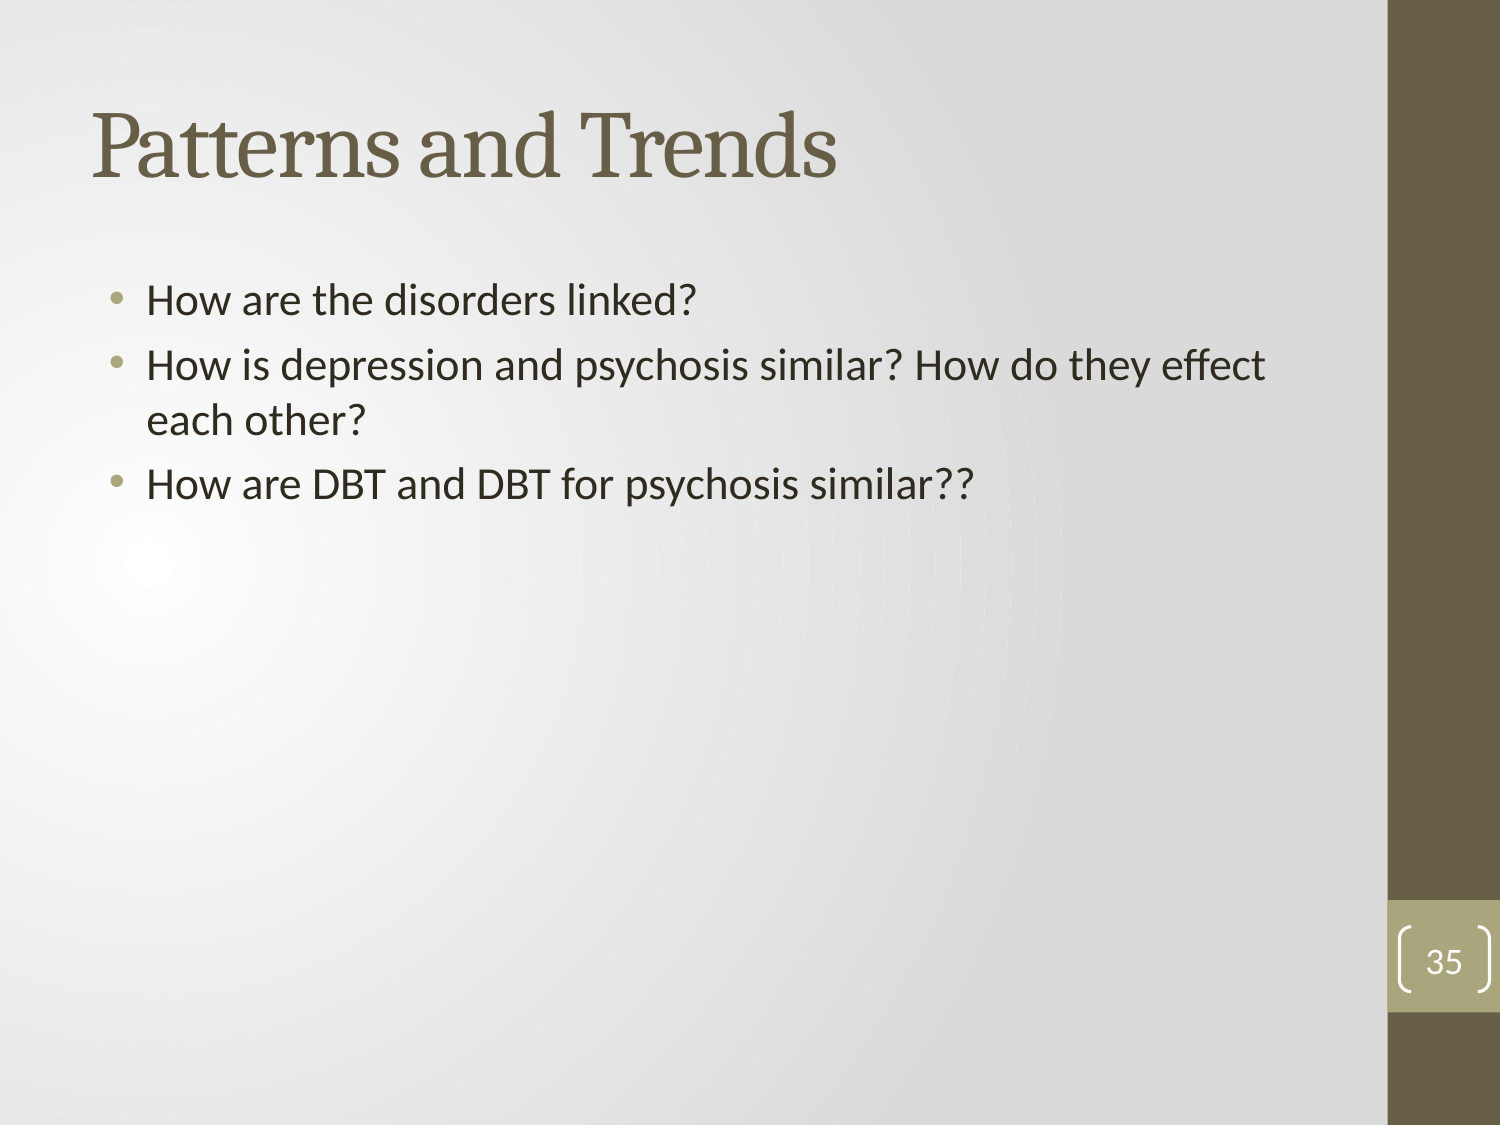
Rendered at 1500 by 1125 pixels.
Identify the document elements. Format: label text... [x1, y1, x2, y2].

list How are the disorders linked? How is depression and psychosis similar? How do they effect each other? How are DBT and DBT for psychosis similar?? [75, 262, 1325, 1050]
title Patterns and Trends [75, 45, 1325, 233]
slide_number 35 [1397, 925, 1492, 994]
